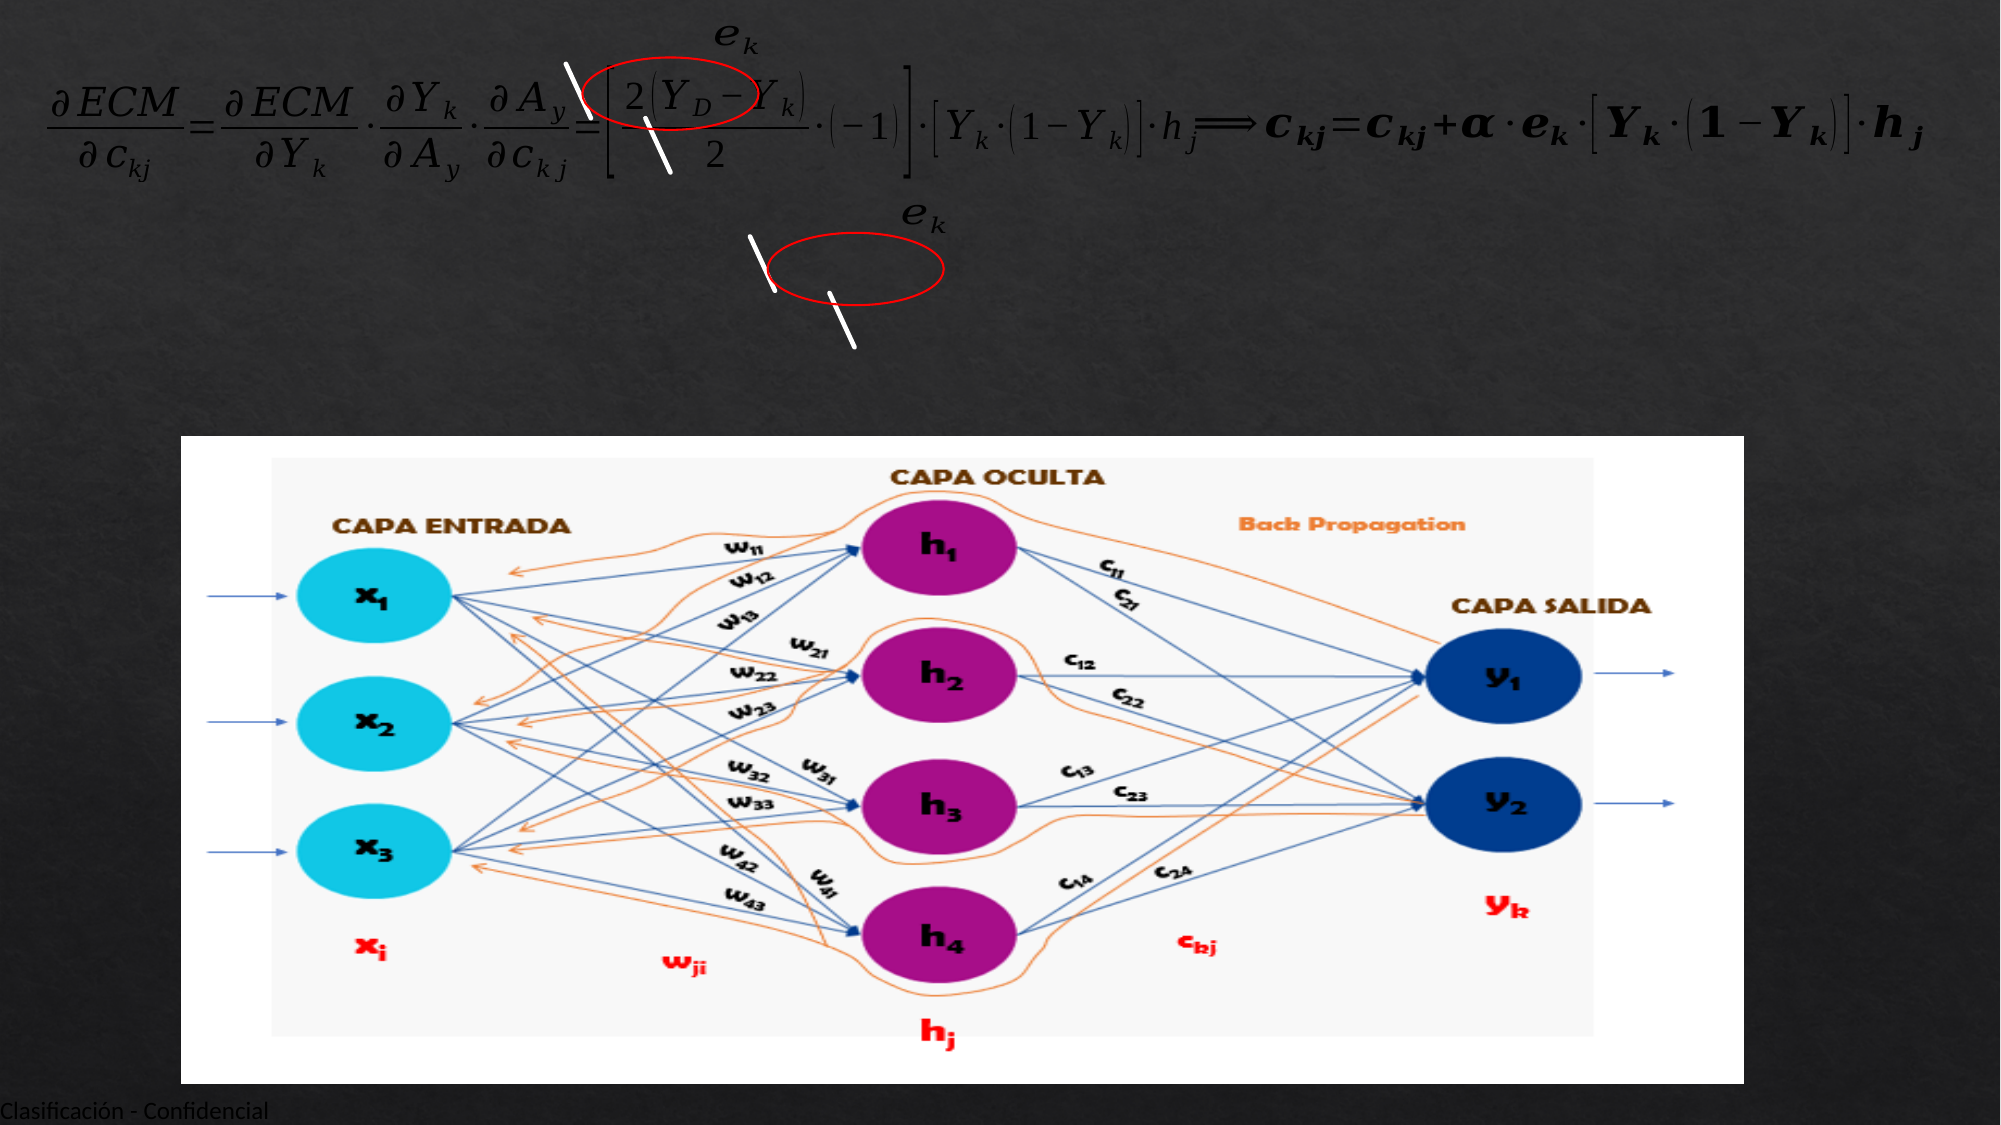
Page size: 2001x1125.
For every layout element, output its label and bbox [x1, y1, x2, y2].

text_box [829, 292, 855, 348]
text_box [749, 236, 776, 291]
text_box [565, 63, 592, 119]
text_box [599, 56, 760, 131]
picture [181, 435, 1744, 1084]
text_box [783, 231, 946, 307]
text_box [645, 117, 671, 173]
